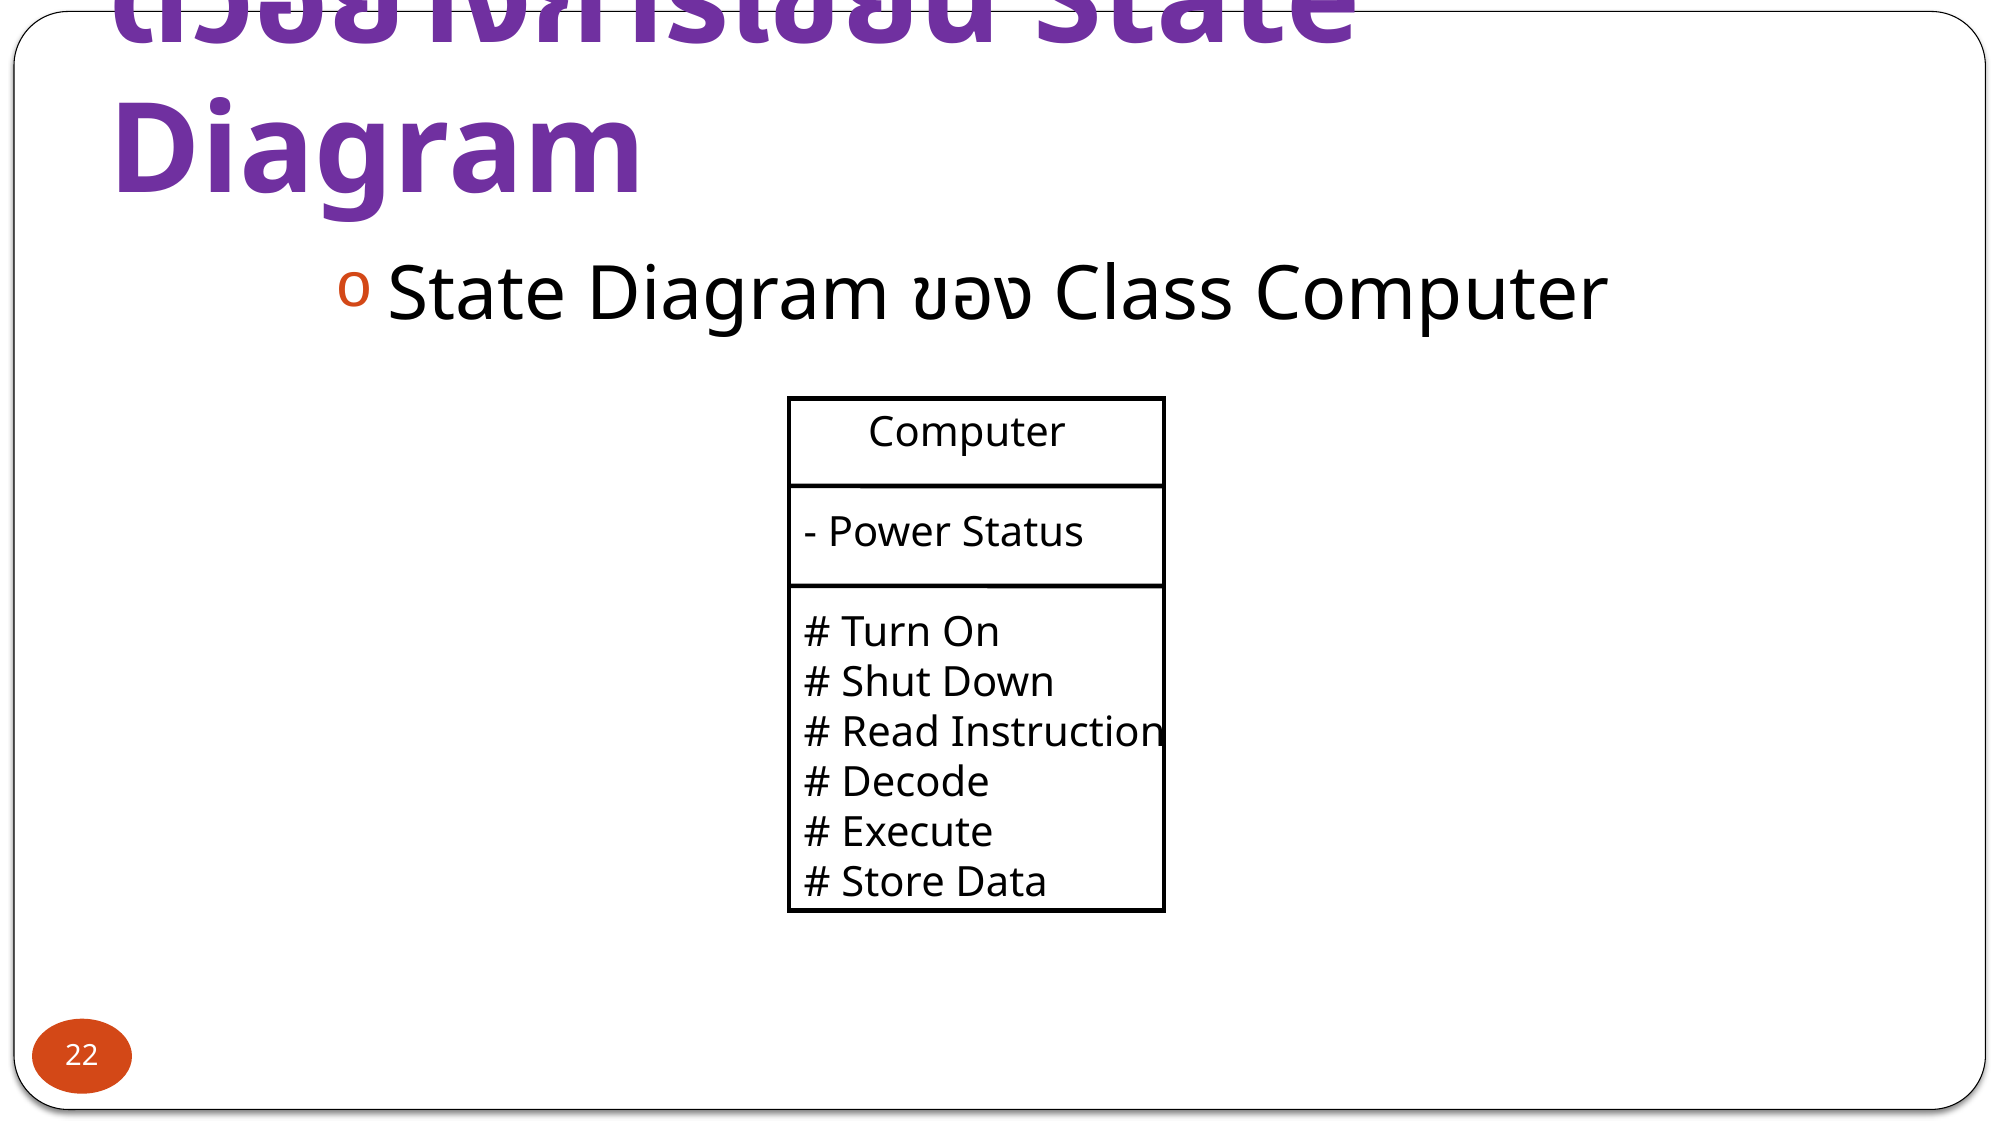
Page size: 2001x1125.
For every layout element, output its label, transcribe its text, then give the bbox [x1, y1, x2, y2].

list State Diagram ของ Class Computer [320, 237, 1675, 352]
title ตัวอย่างการเขียน State Diagram [93, 45, 1900, 233]
slide_number 22 [32, 1018, 132, 1094]
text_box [788, 398, 1165, 912]
